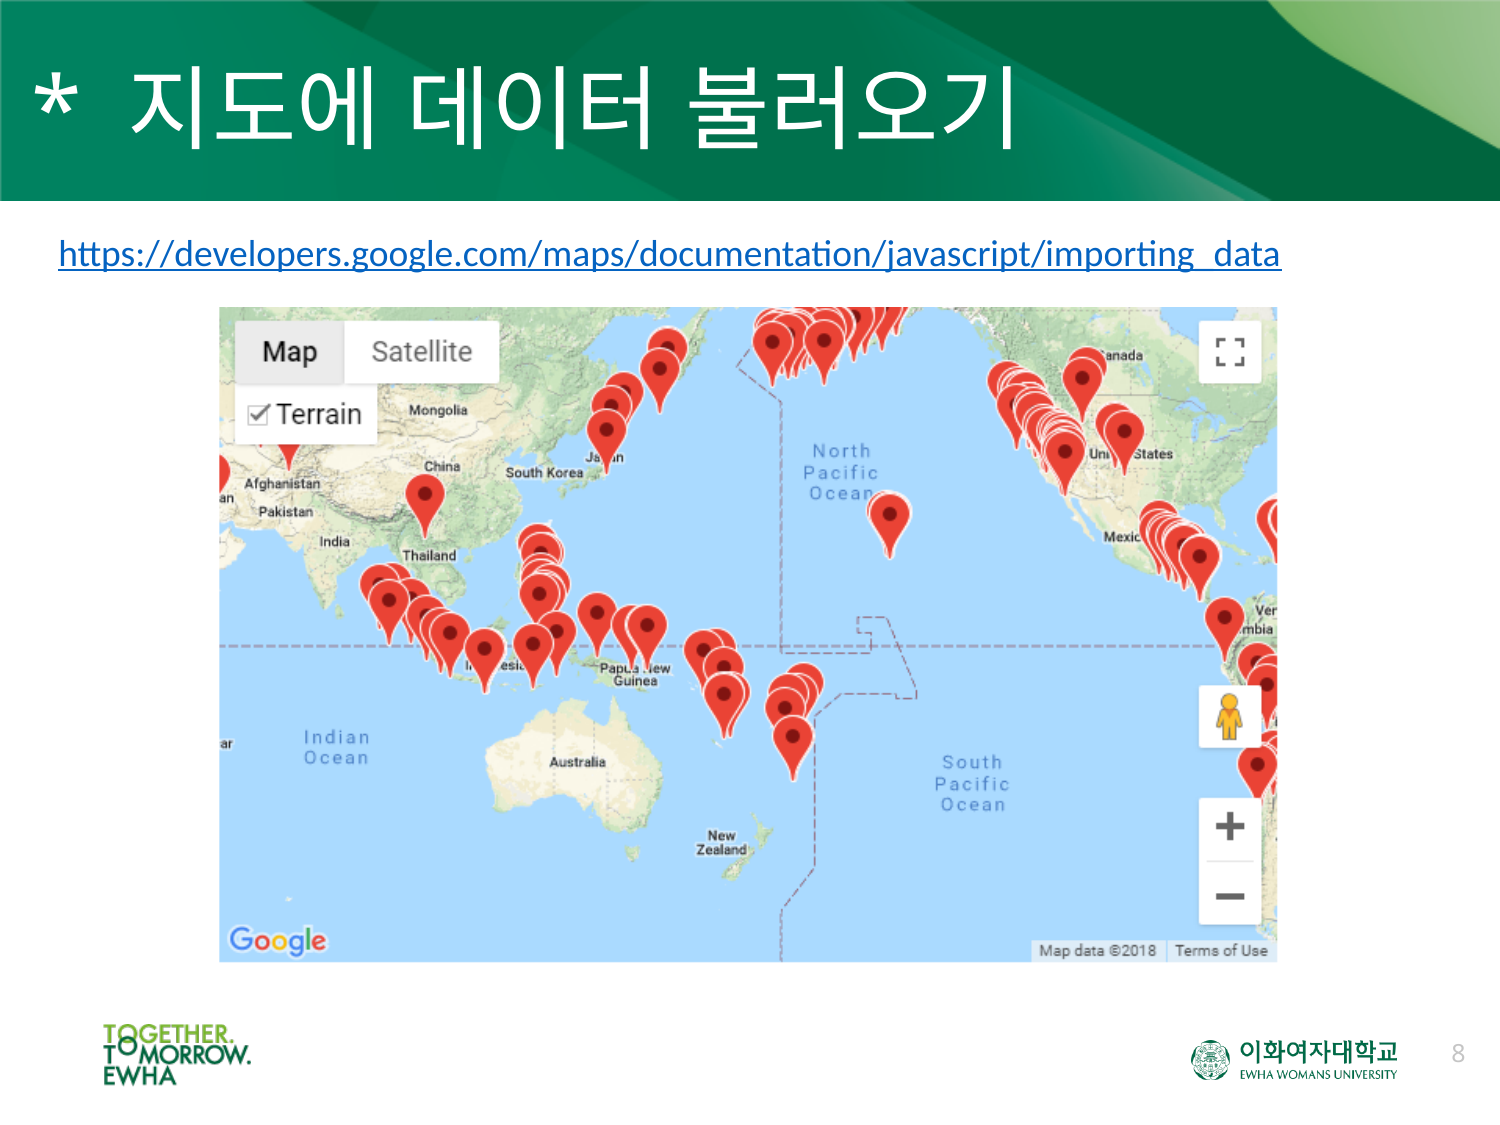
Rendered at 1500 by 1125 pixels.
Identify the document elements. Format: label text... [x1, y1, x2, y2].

picture [103, 1024, 251, 1087]
title * 지도에 데이터 불러오기 [16, 4, 1481, 222]
picture [0, 0, 1500, 201]
text_box https://developers.google.com/maps/documentation/javascript/importing_data [43, 221, 1416, 282]
slide_number 8 [1142, 1024, 1481, 1085]
picture [218, 307, 1279, 964]
